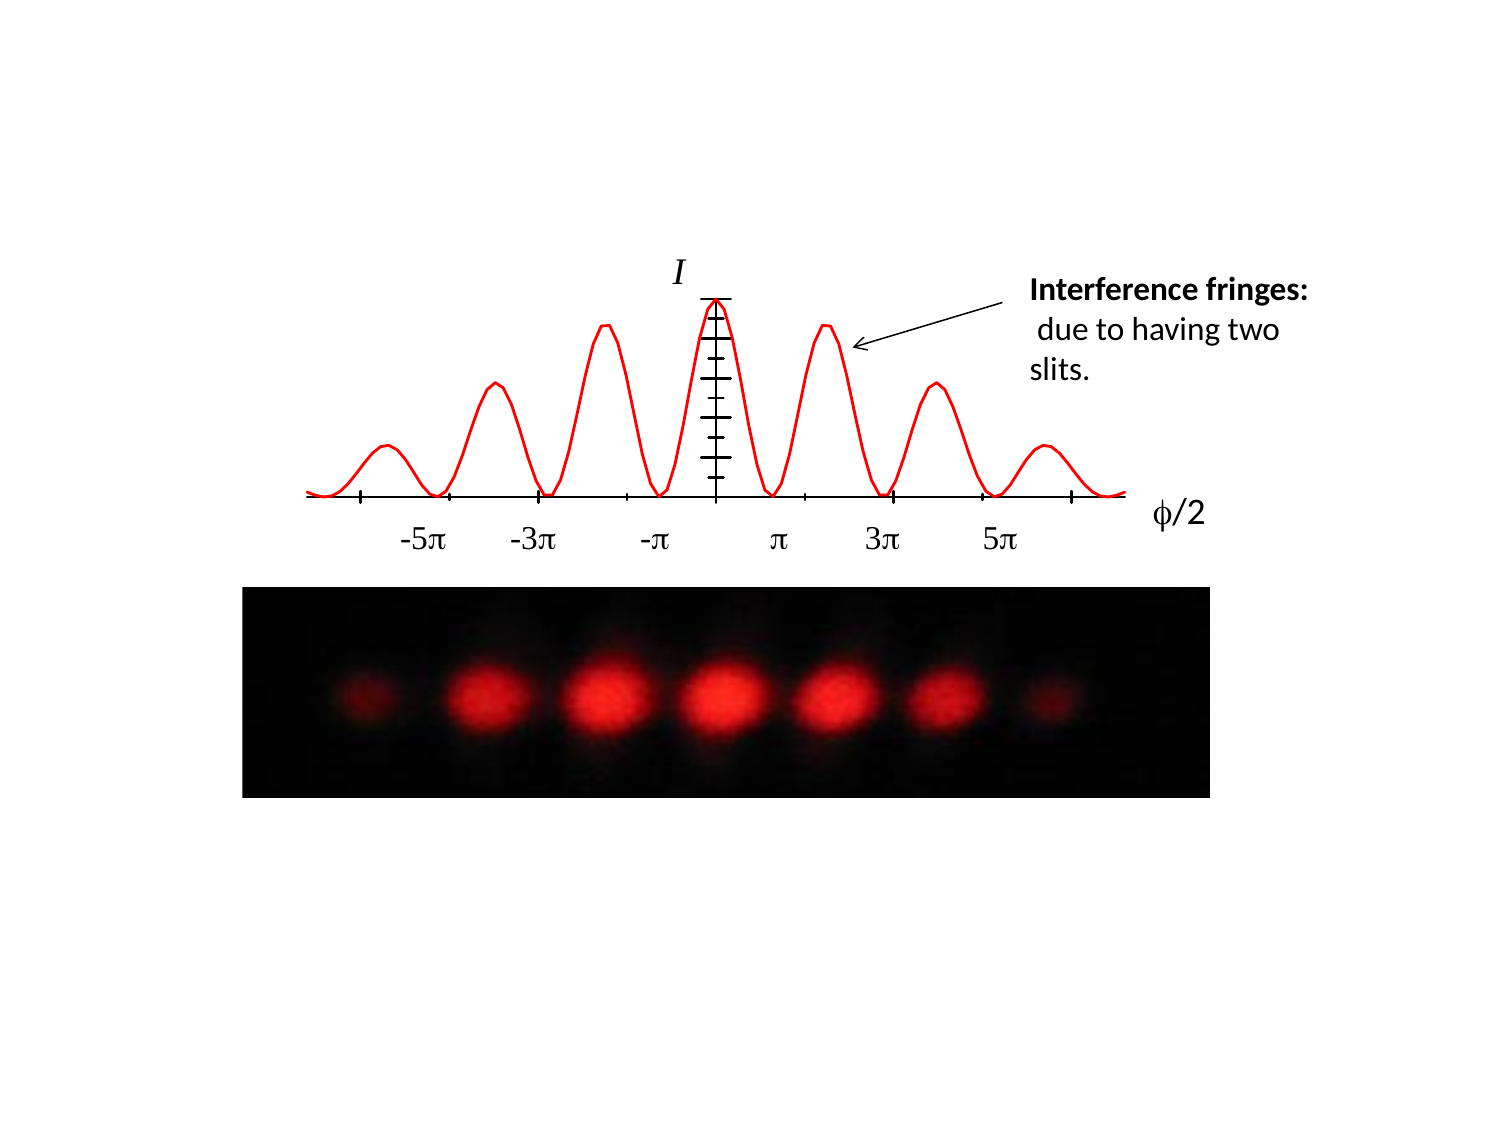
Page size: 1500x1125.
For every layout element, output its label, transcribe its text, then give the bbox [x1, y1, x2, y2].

text_box - [625, 523, 685, 564]
text_box /2 [1138, 479, 1221, 540]
text_box 3 [850, 523, 916, 564]
picture [242, 587, 1211, 798]
picture [277, 287, 1153, 516]
text_box -5 [385, 523, 462, 564]
text_box 5 [967, 523, 1033, 564]
text_box  [755, 523, 804, 564]
text_box I [657, 239, 700, 285]
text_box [852, 302, 1003, 348]
text_box Interference fringes: due to having two slits. [1014, 259, 1363, 395]
text_box -3 [495, 523, 572, 564]
